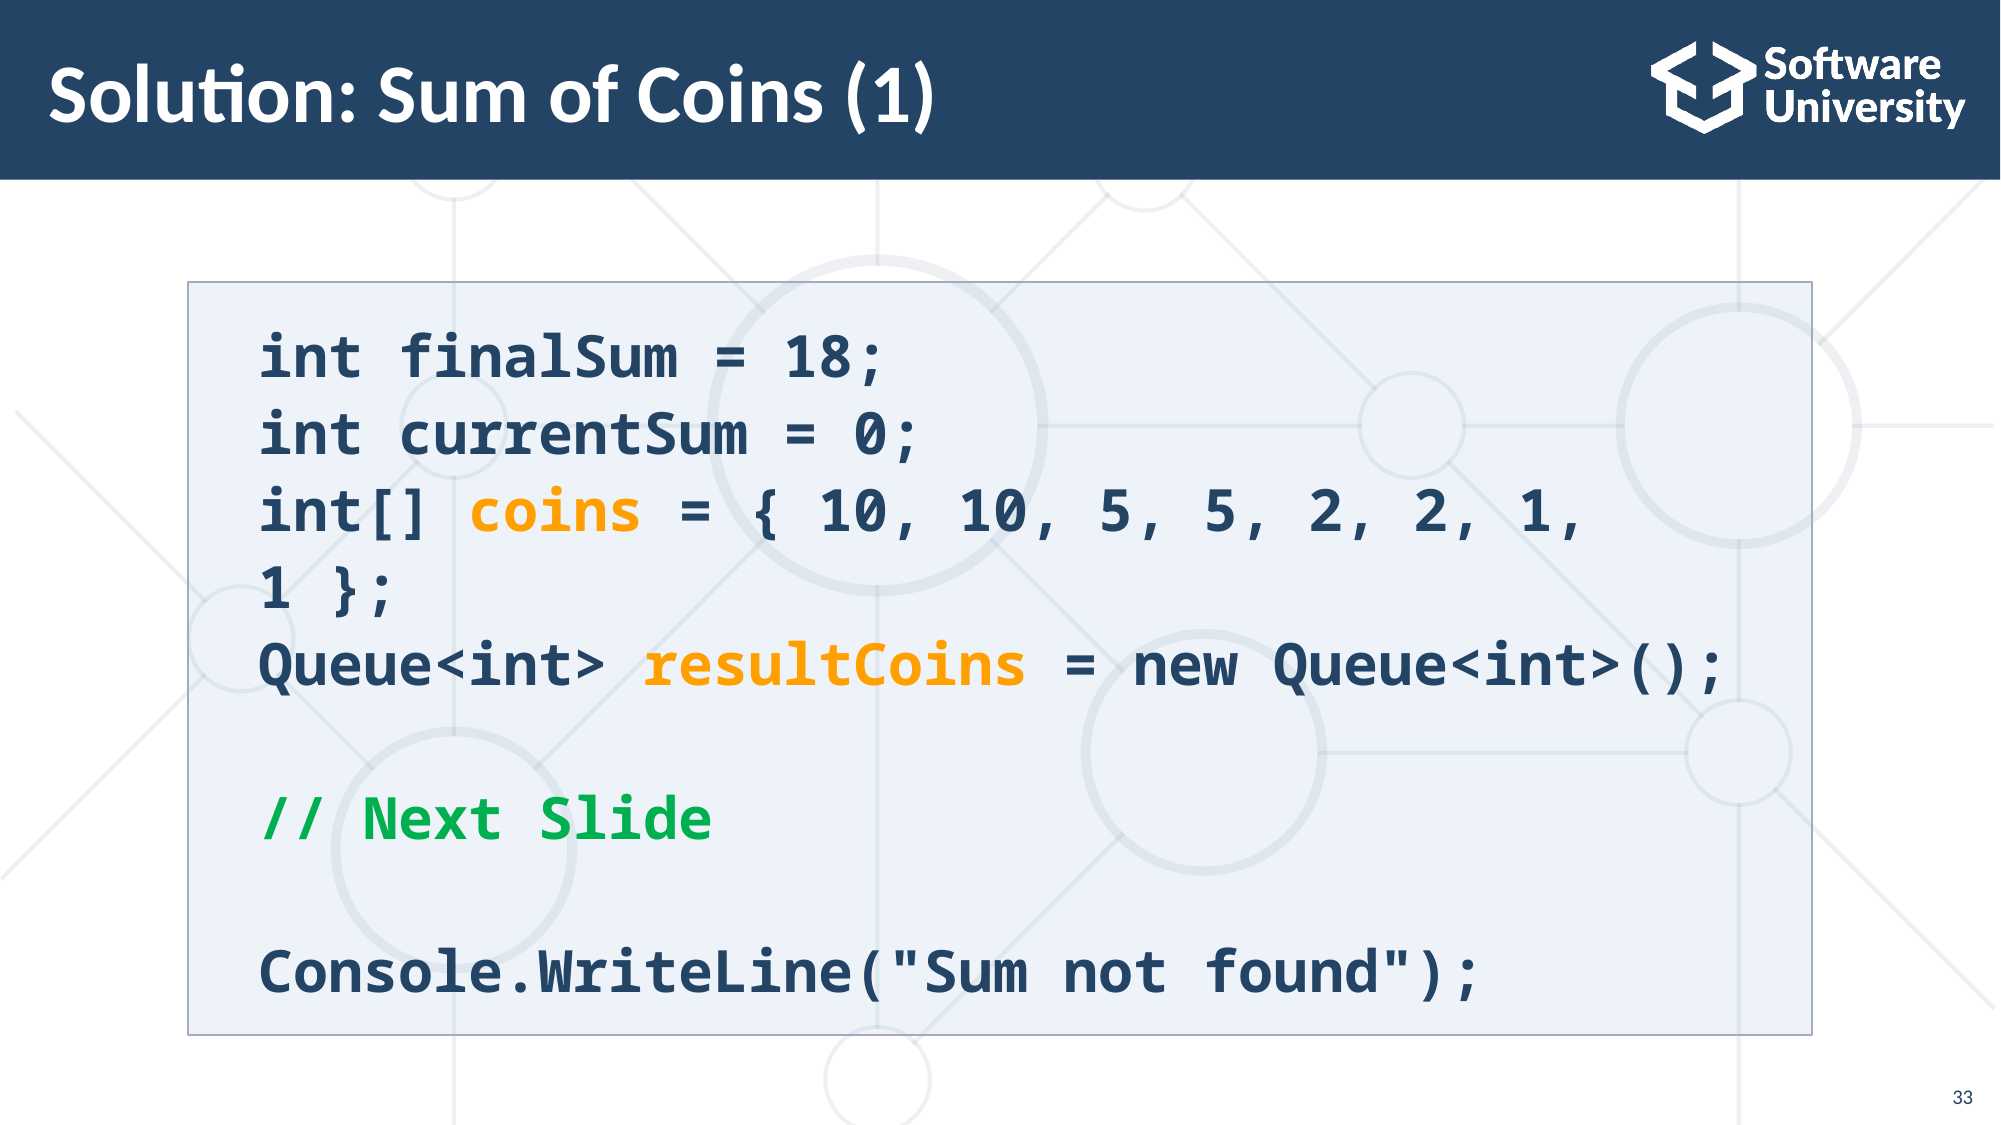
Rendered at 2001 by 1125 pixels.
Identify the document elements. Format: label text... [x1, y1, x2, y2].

picture [1651, 41, 1966, 134]
slide_number 33 [1927, 1067, 1989, 1117]
text_box int finalSum = 18; int currentSum = 0; int[] coins = { 10, 10, 5, 5, 2, 2, 1, 1 }; Queue<int> resultCoins = new Queue<int>(); // Next Slide Console.WriteLine("Sum not found"); [187, 281, 1812, 1035]
title Solution: Sum of Coins (1) [31, 16, 1625, 162]
